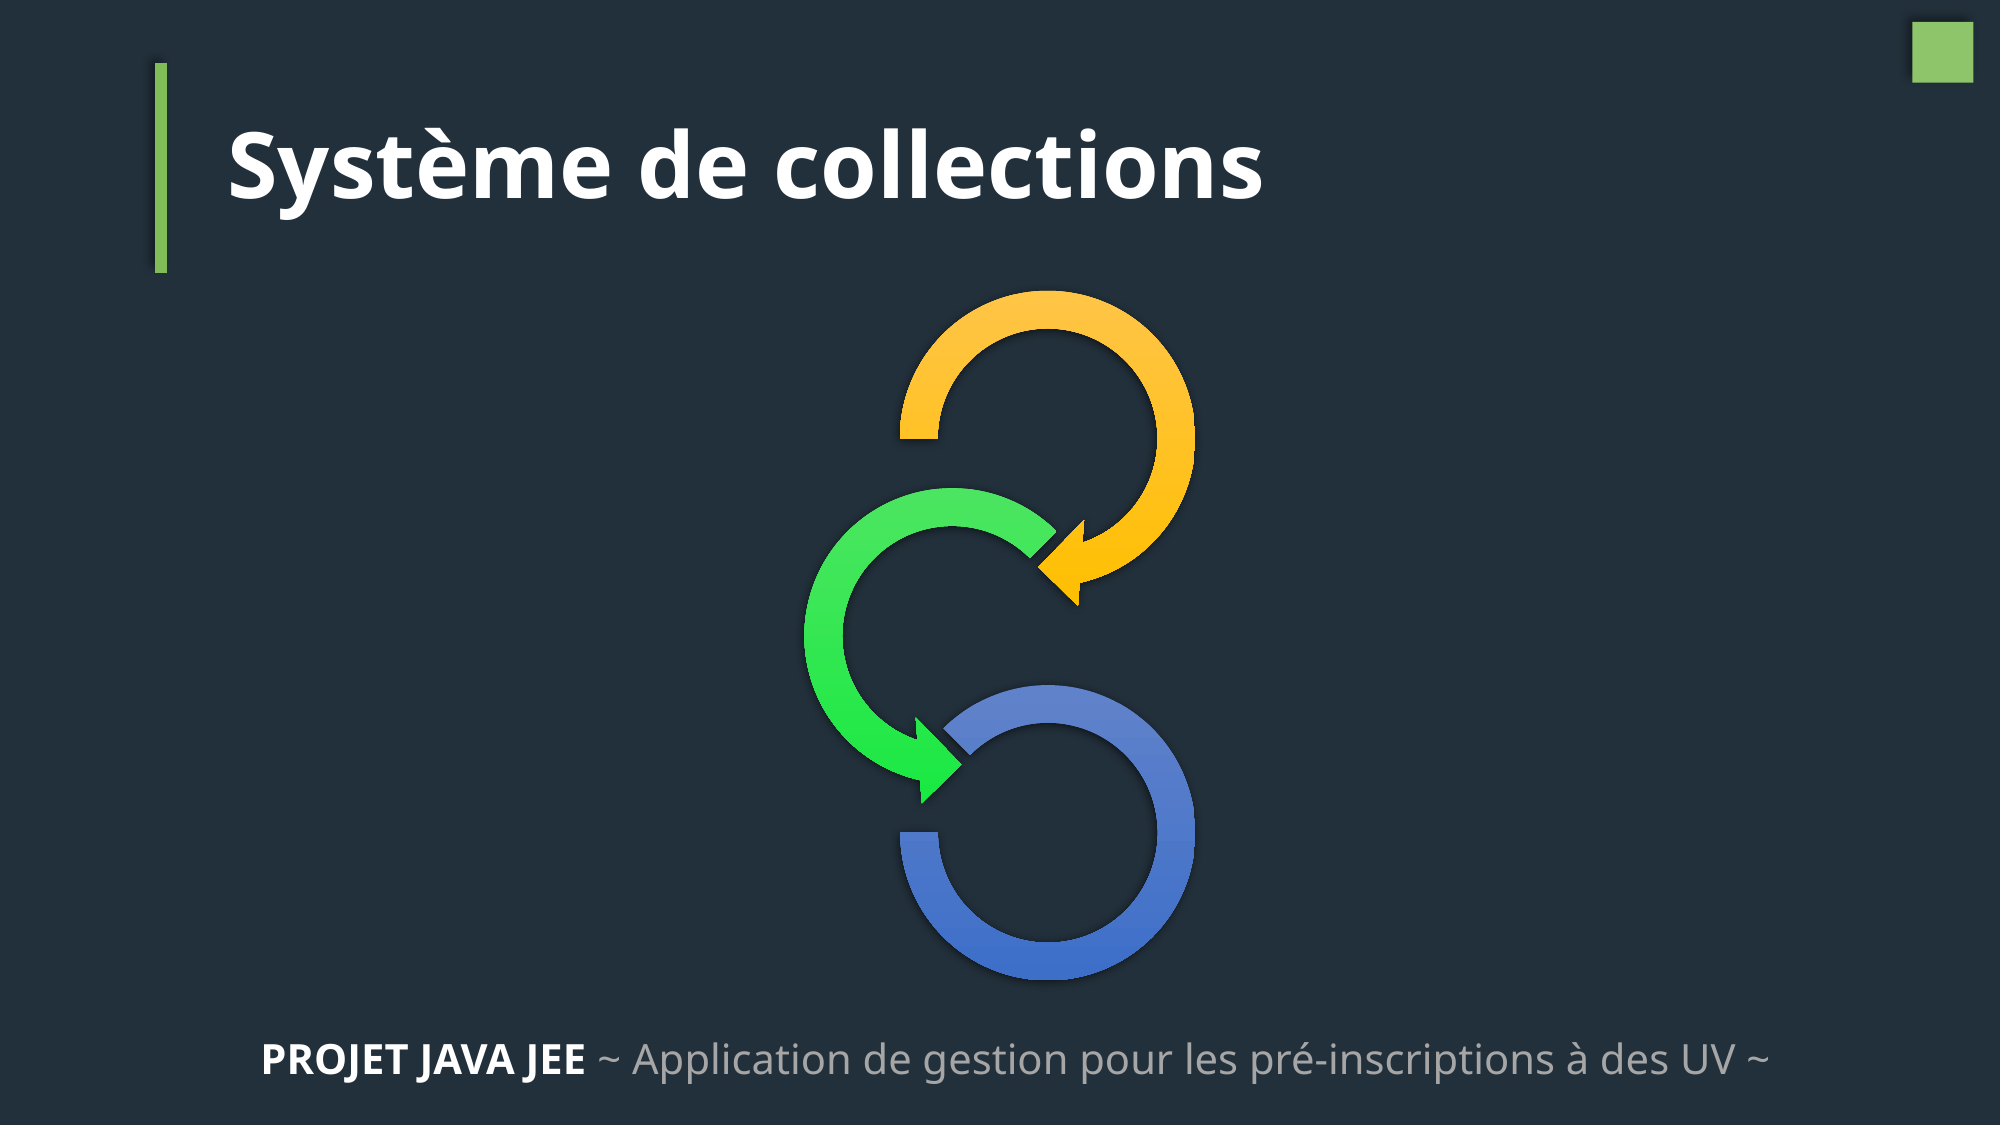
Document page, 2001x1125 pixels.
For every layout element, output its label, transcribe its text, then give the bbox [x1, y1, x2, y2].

text_box PROJET JAVA JEE ~ Application de gestion pour les pré-inscriptions à des UV ~ [118, 1030, 1913, 1085]
text_box [1911, 21, 1974, 84]
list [137, 266, 1863, 981]
title Système de collections [212, 59, 1863, 266]
